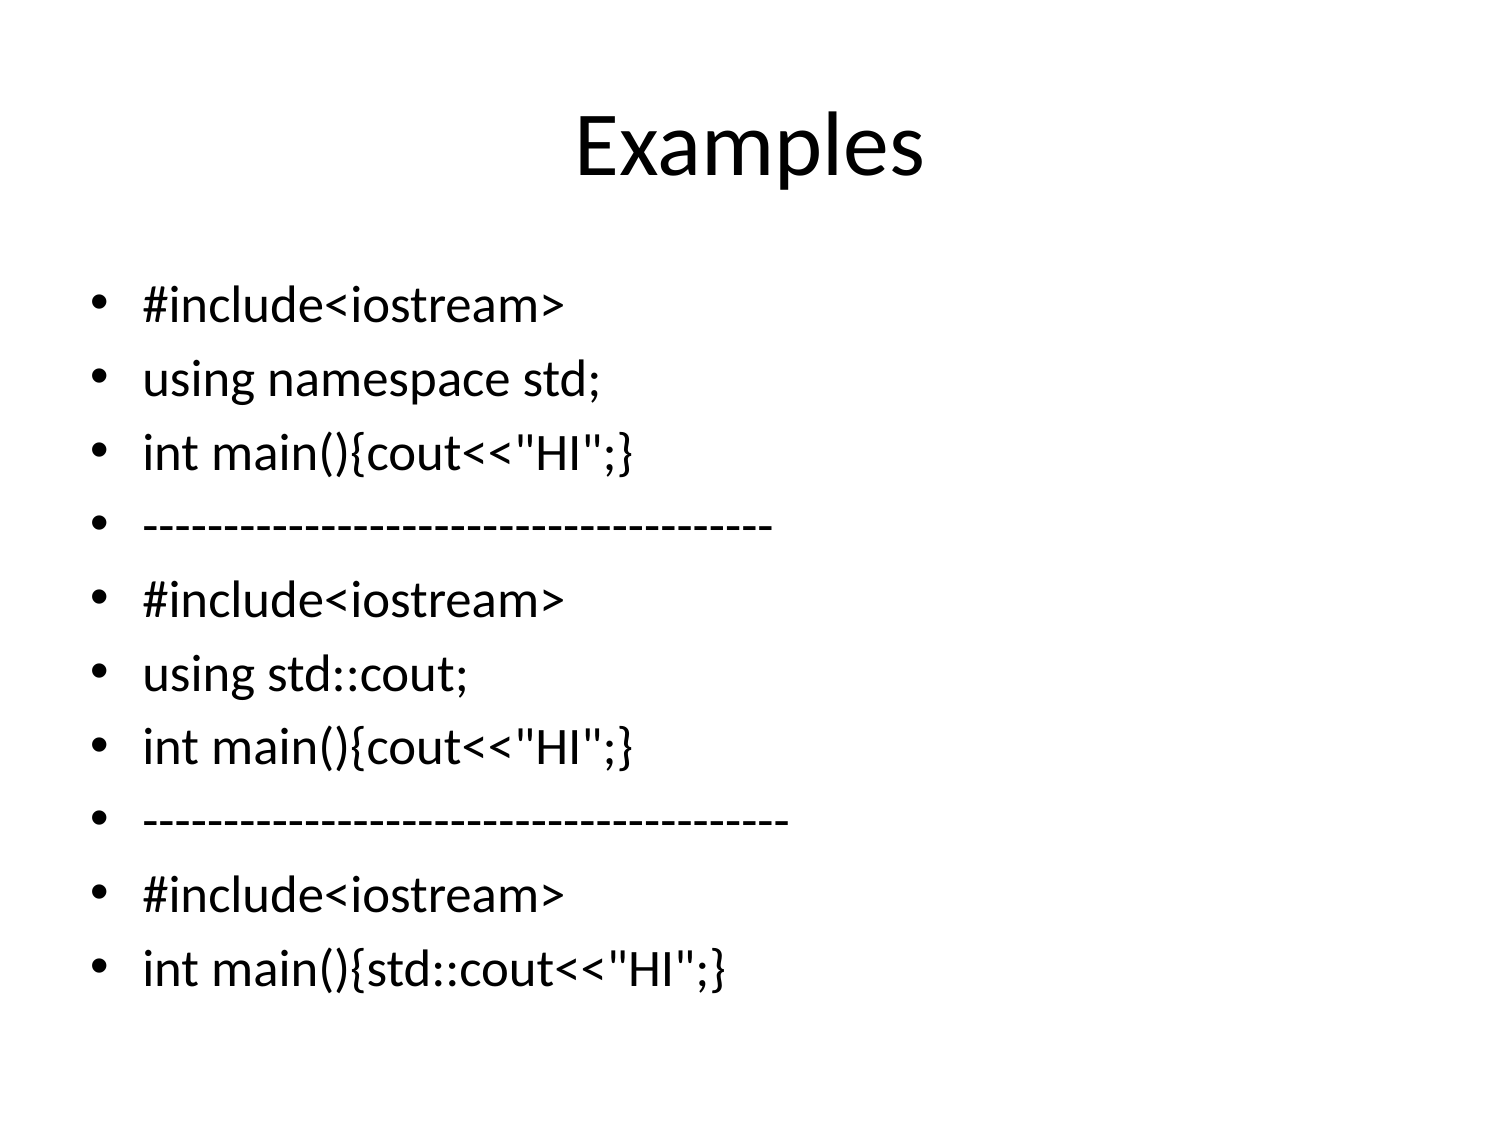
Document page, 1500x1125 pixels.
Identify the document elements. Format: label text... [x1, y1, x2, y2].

title Examples [75, 45, 1425, 233]
list #include<iostream> using namespace std; int main(){cout<<"HI";} --------------------------------------- #include<iostream> using std::cout; int main(){cout<<"HI";} ---------------------------------------- #include<iostream> int main(){std::cout<<"HI";} [75, 262, 1425, 1005]
